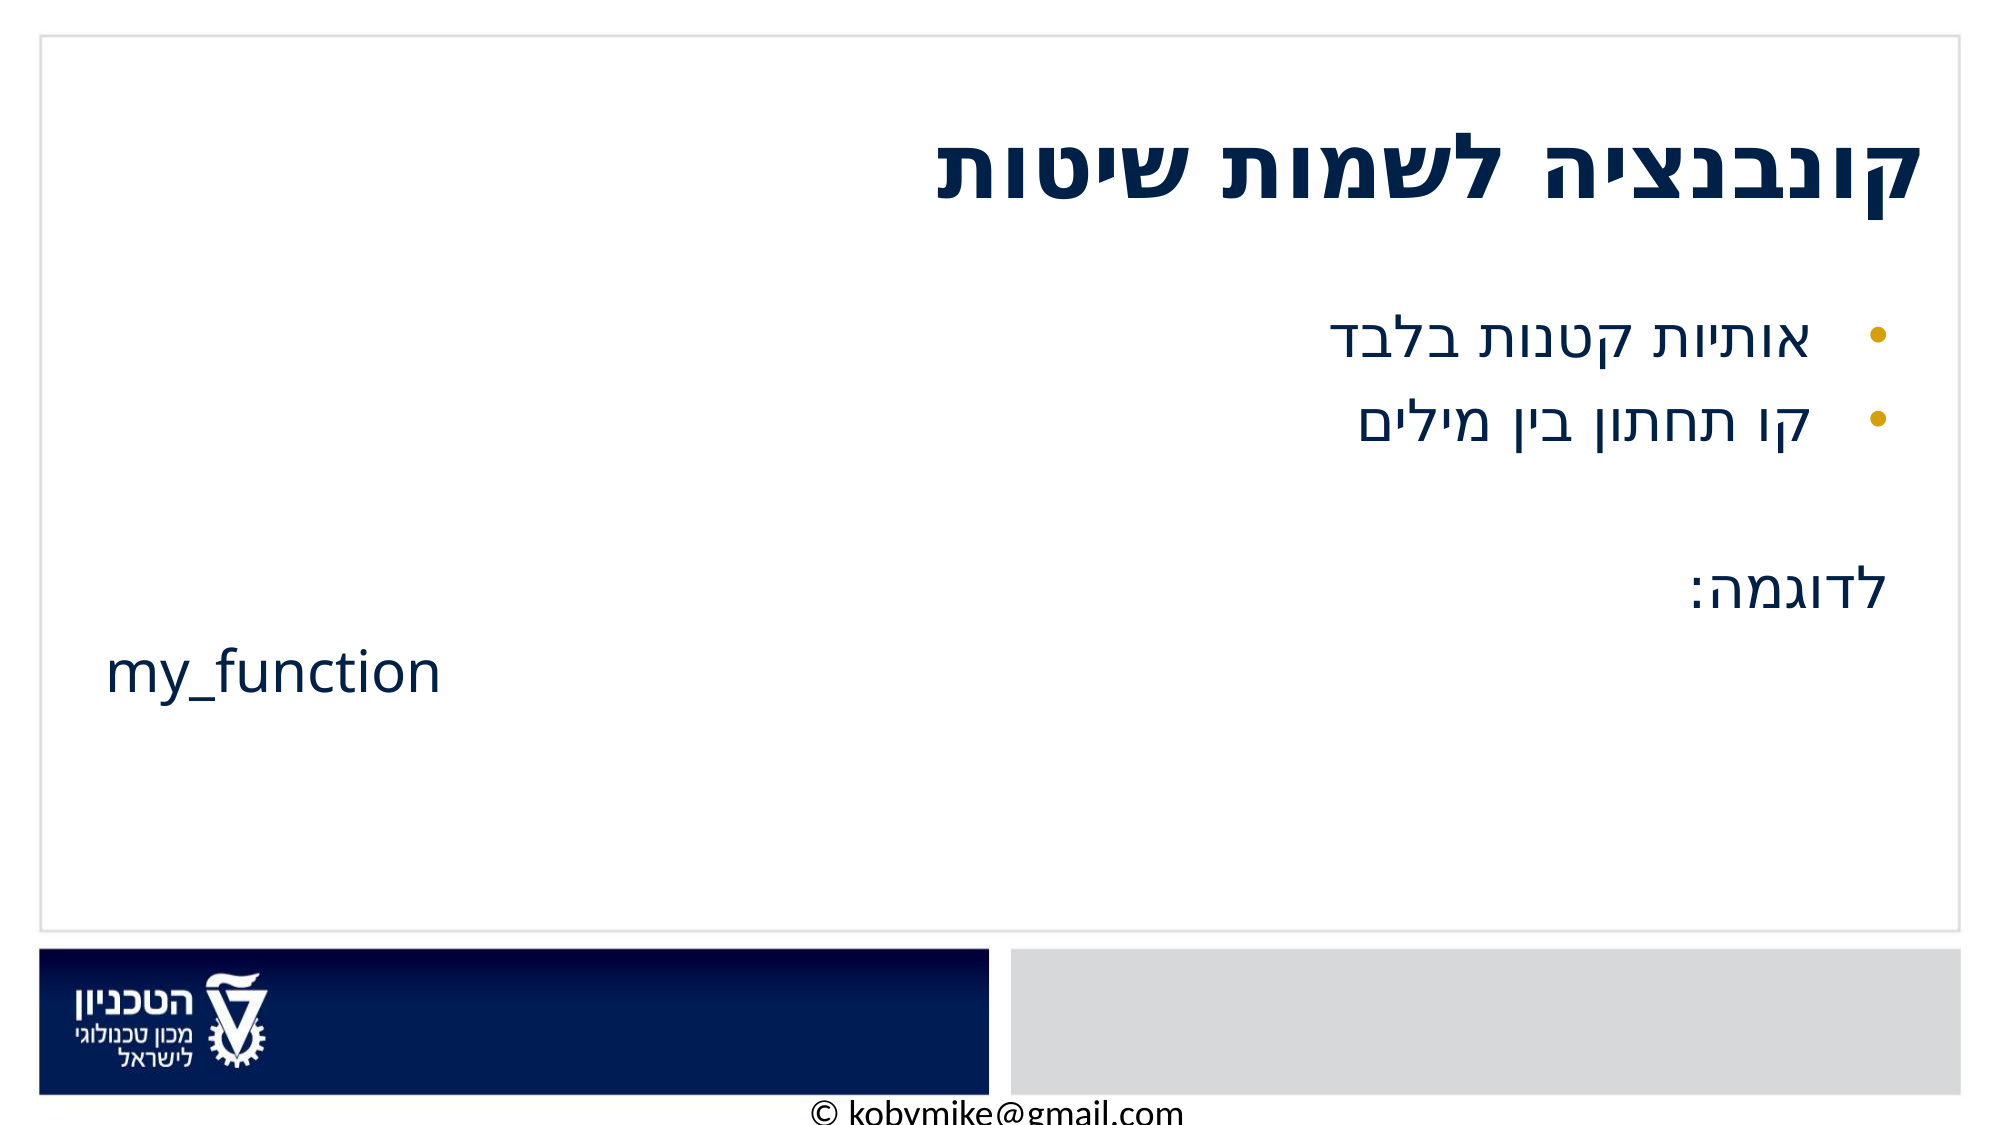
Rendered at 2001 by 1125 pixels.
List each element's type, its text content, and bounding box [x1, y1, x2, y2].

picture [890, 1110, 899, 1124]
picture [1171, 1110, 1178, 1125]
picture [937, 1110, 944, 1125]
picture [1050, 1110, 1057, 1125]
picture [1006, 1111, 1013, 1121]
picture [0, 0, 2000, 1125]
picture [926, 1110, 933, 1125]
picture [1160, 1110, 1167, 1125]
picture [965, 1117, 971, 1125]
picture [1032, 1110, 1039, 1117]
picture [854, 1117, 860, 1125]
title קונבנציה לשמות שיטות [53, 59, 1944, 278]
list אותיות קטנות בלבד קו תחתון בין מילים לדוגמה: my_function [53, 299, 1942, 1014]
picture [1139, 1110, 1149, 1124]
picture [813, 1102, 835, 1125]
picture [979, 1110, 988, 1115]
picture [869, 1110, 879, 1124]
picture [1061, 1110, 1068, 1125]
picture [1079, 1118, 1086, 1124]
